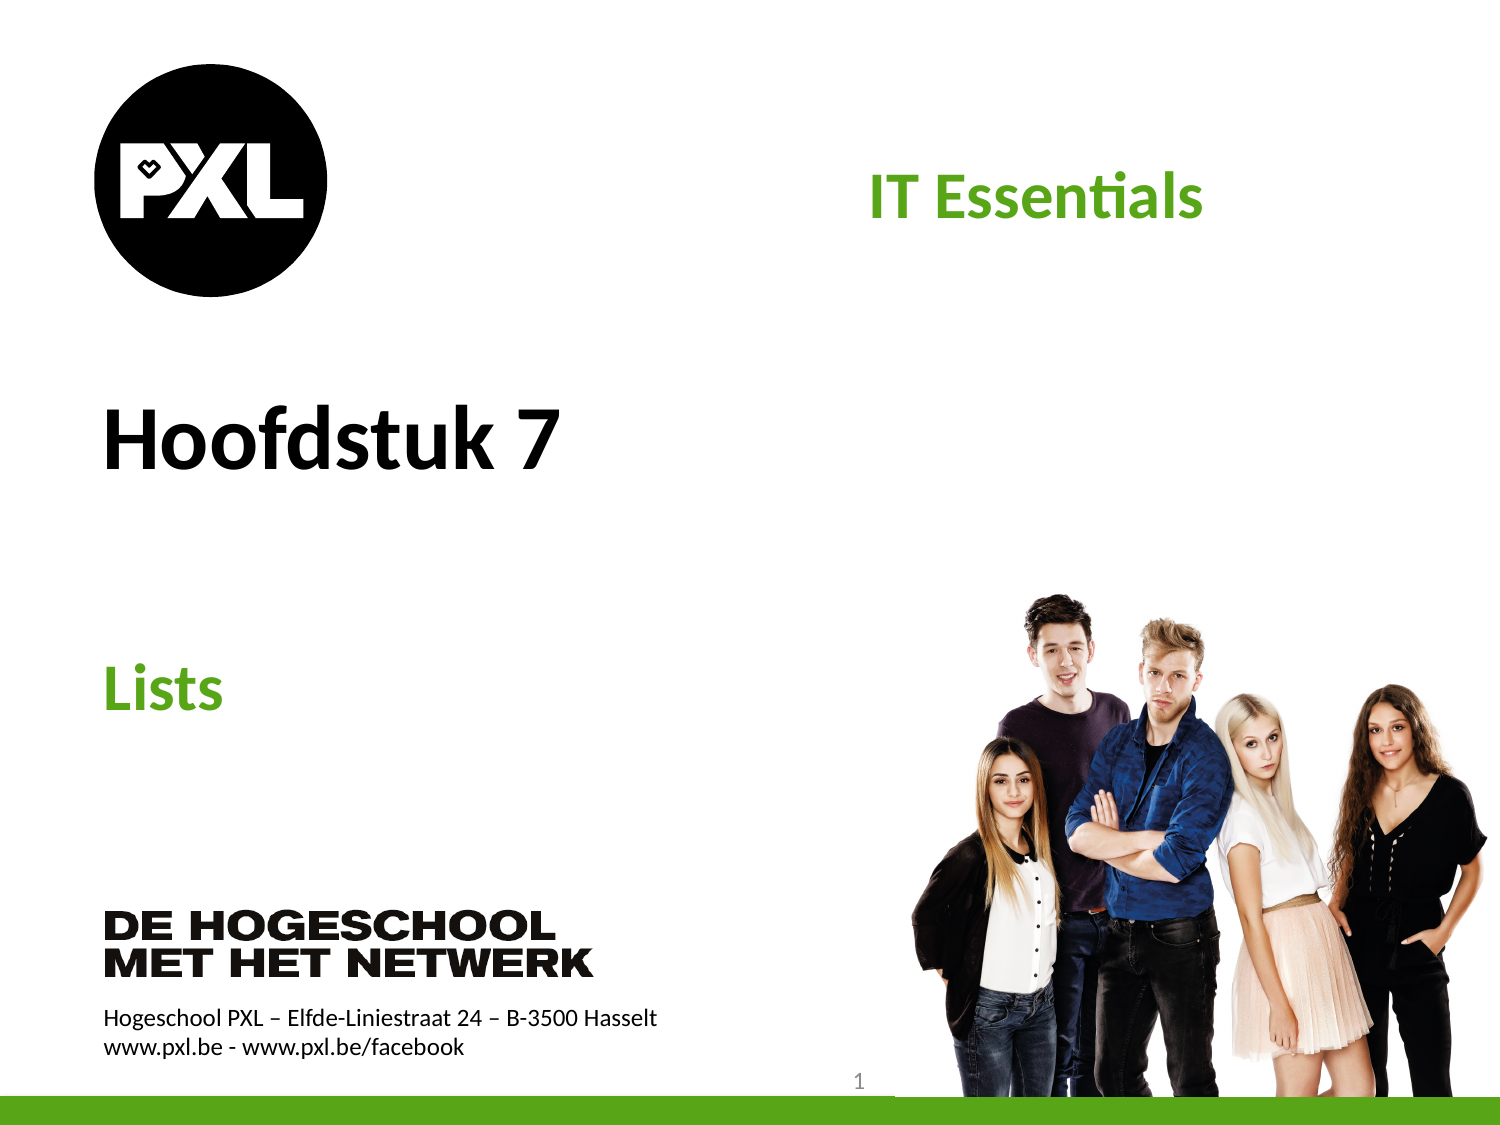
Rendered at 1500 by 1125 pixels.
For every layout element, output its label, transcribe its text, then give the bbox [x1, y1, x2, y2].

picture [105, 909, 594, 977]
subtitle Lists [88, 635, 878, 823]
slide_number 1 [530, 1049, 881, 1110]
title Hoofdstuk 7 [87, 312, 1363, 554]
picture [895, 548, 1500, 1097]
